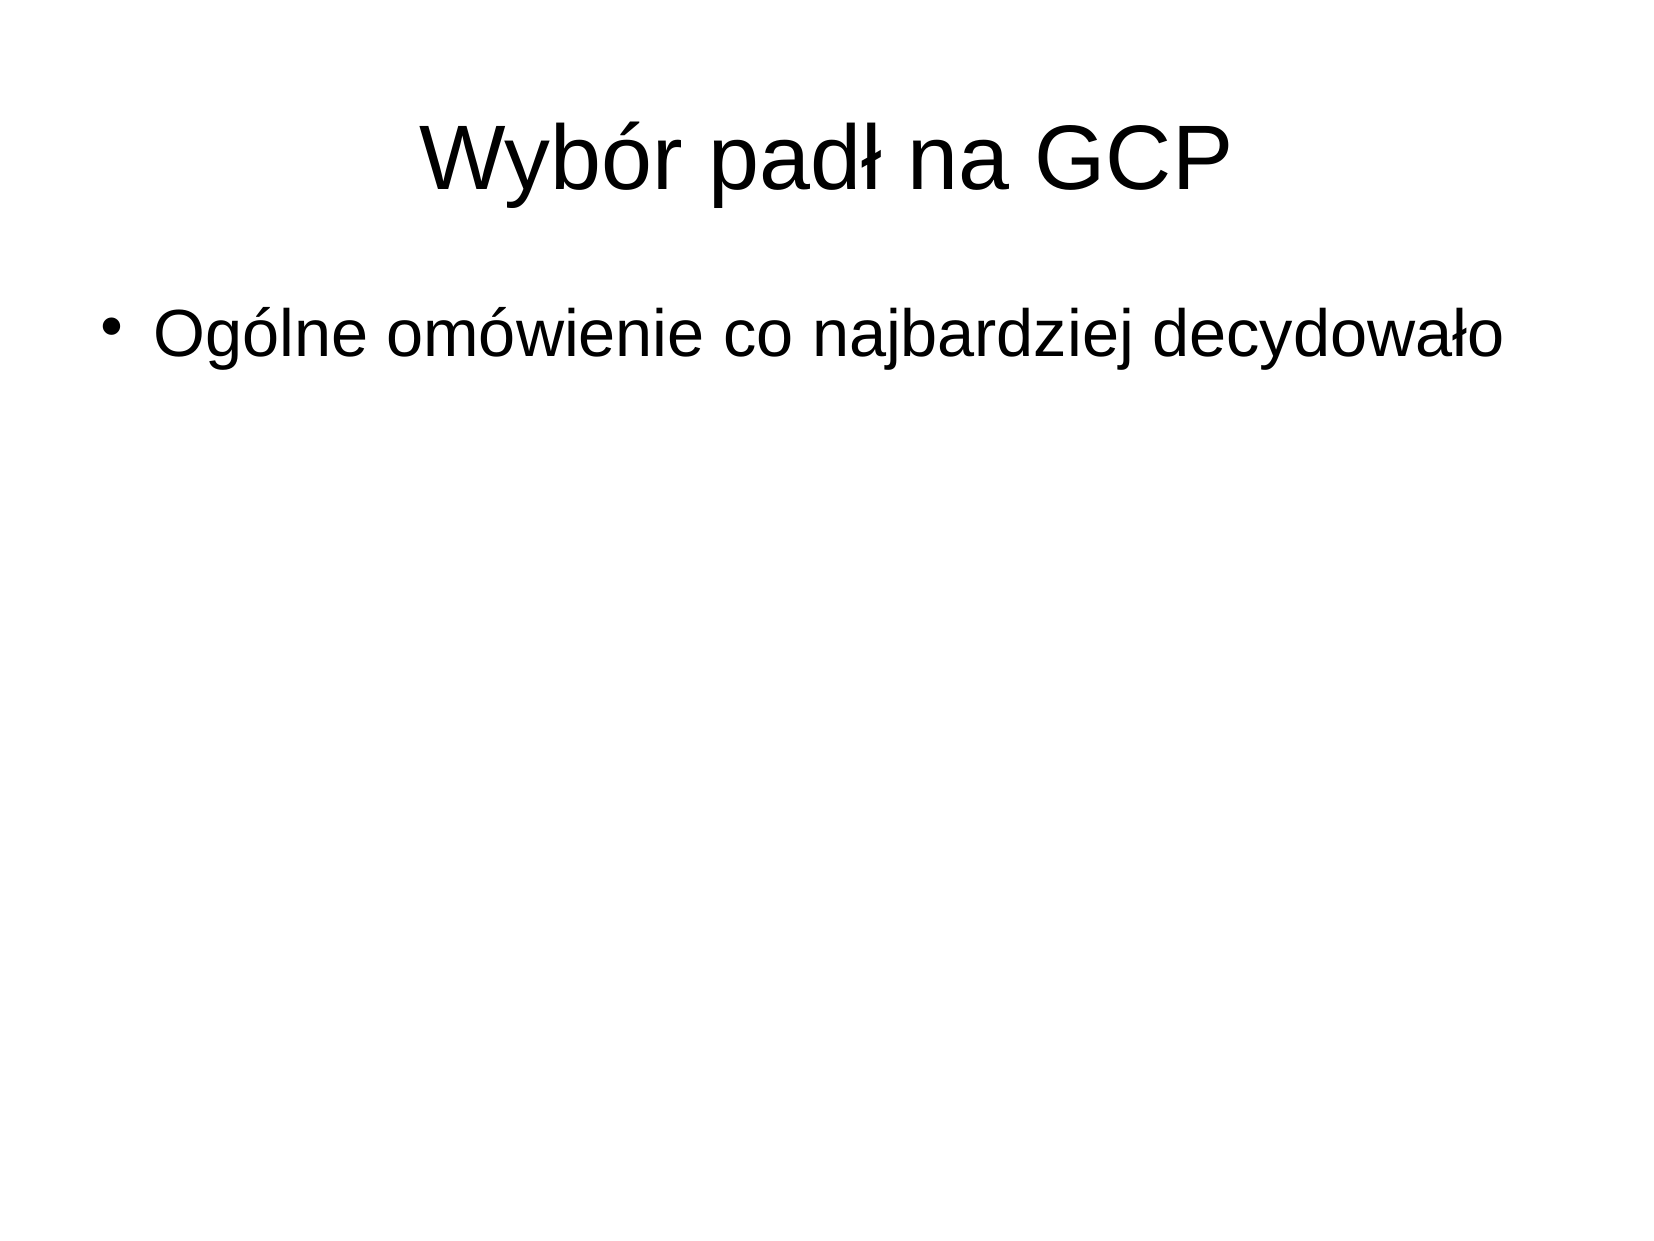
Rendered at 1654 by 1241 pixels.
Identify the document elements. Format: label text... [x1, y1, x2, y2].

text_box Ogólne omówienie co najbardziej decydowało [82, 290, 1571, 1010]
text_box Wybór padł na GCP [82, 49, 1571, 257]
